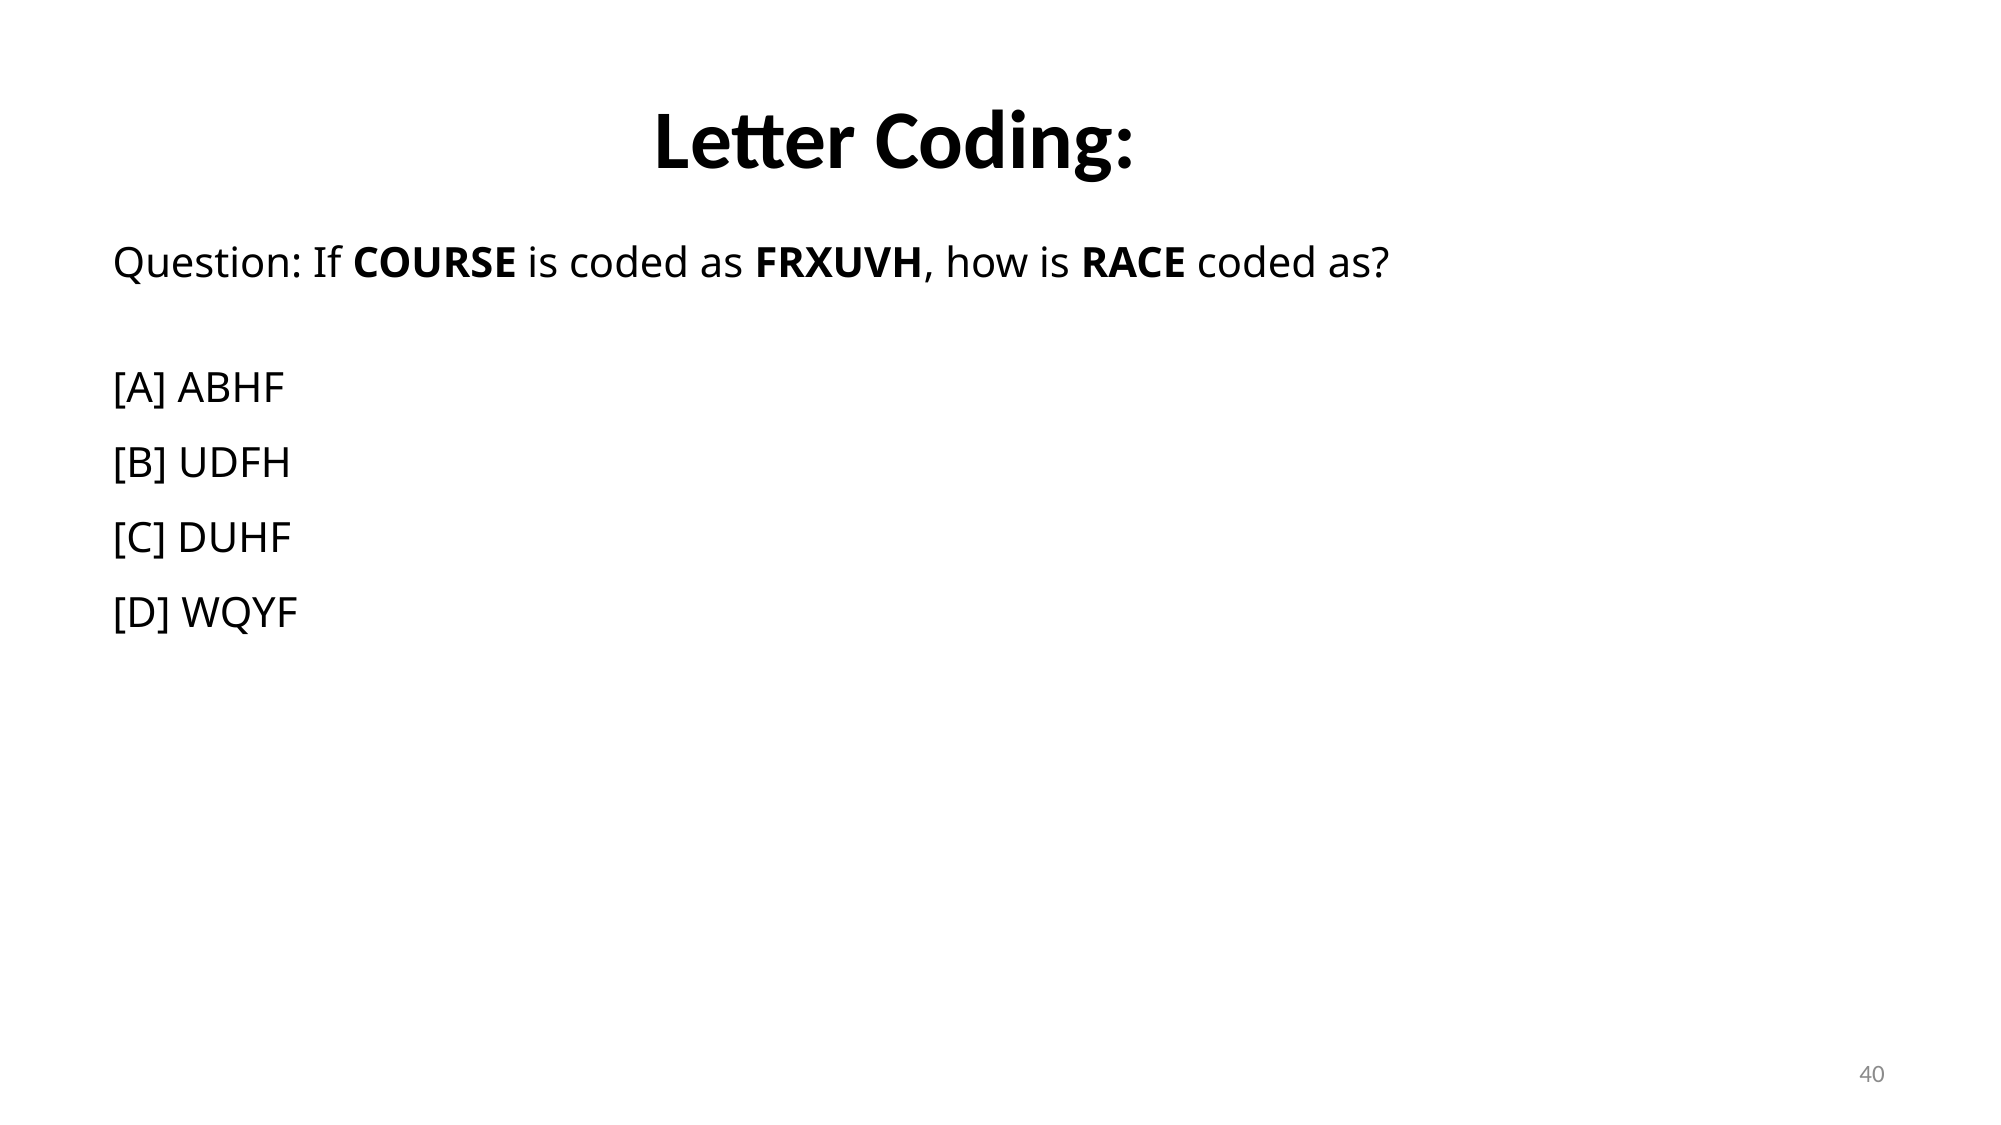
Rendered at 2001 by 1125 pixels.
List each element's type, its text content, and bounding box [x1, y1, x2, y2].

text_box Question: If COURSE is coded as FRXUVH, how is RACE coded as? [A] ABHF [B] UDFH [C] DUHF [D] WQYF [97, 228, 1883, 689]
title Letter Coding: [80, 77, 1731, 193]
slide_number 40 [1433, 1042, 1900, 1103]
